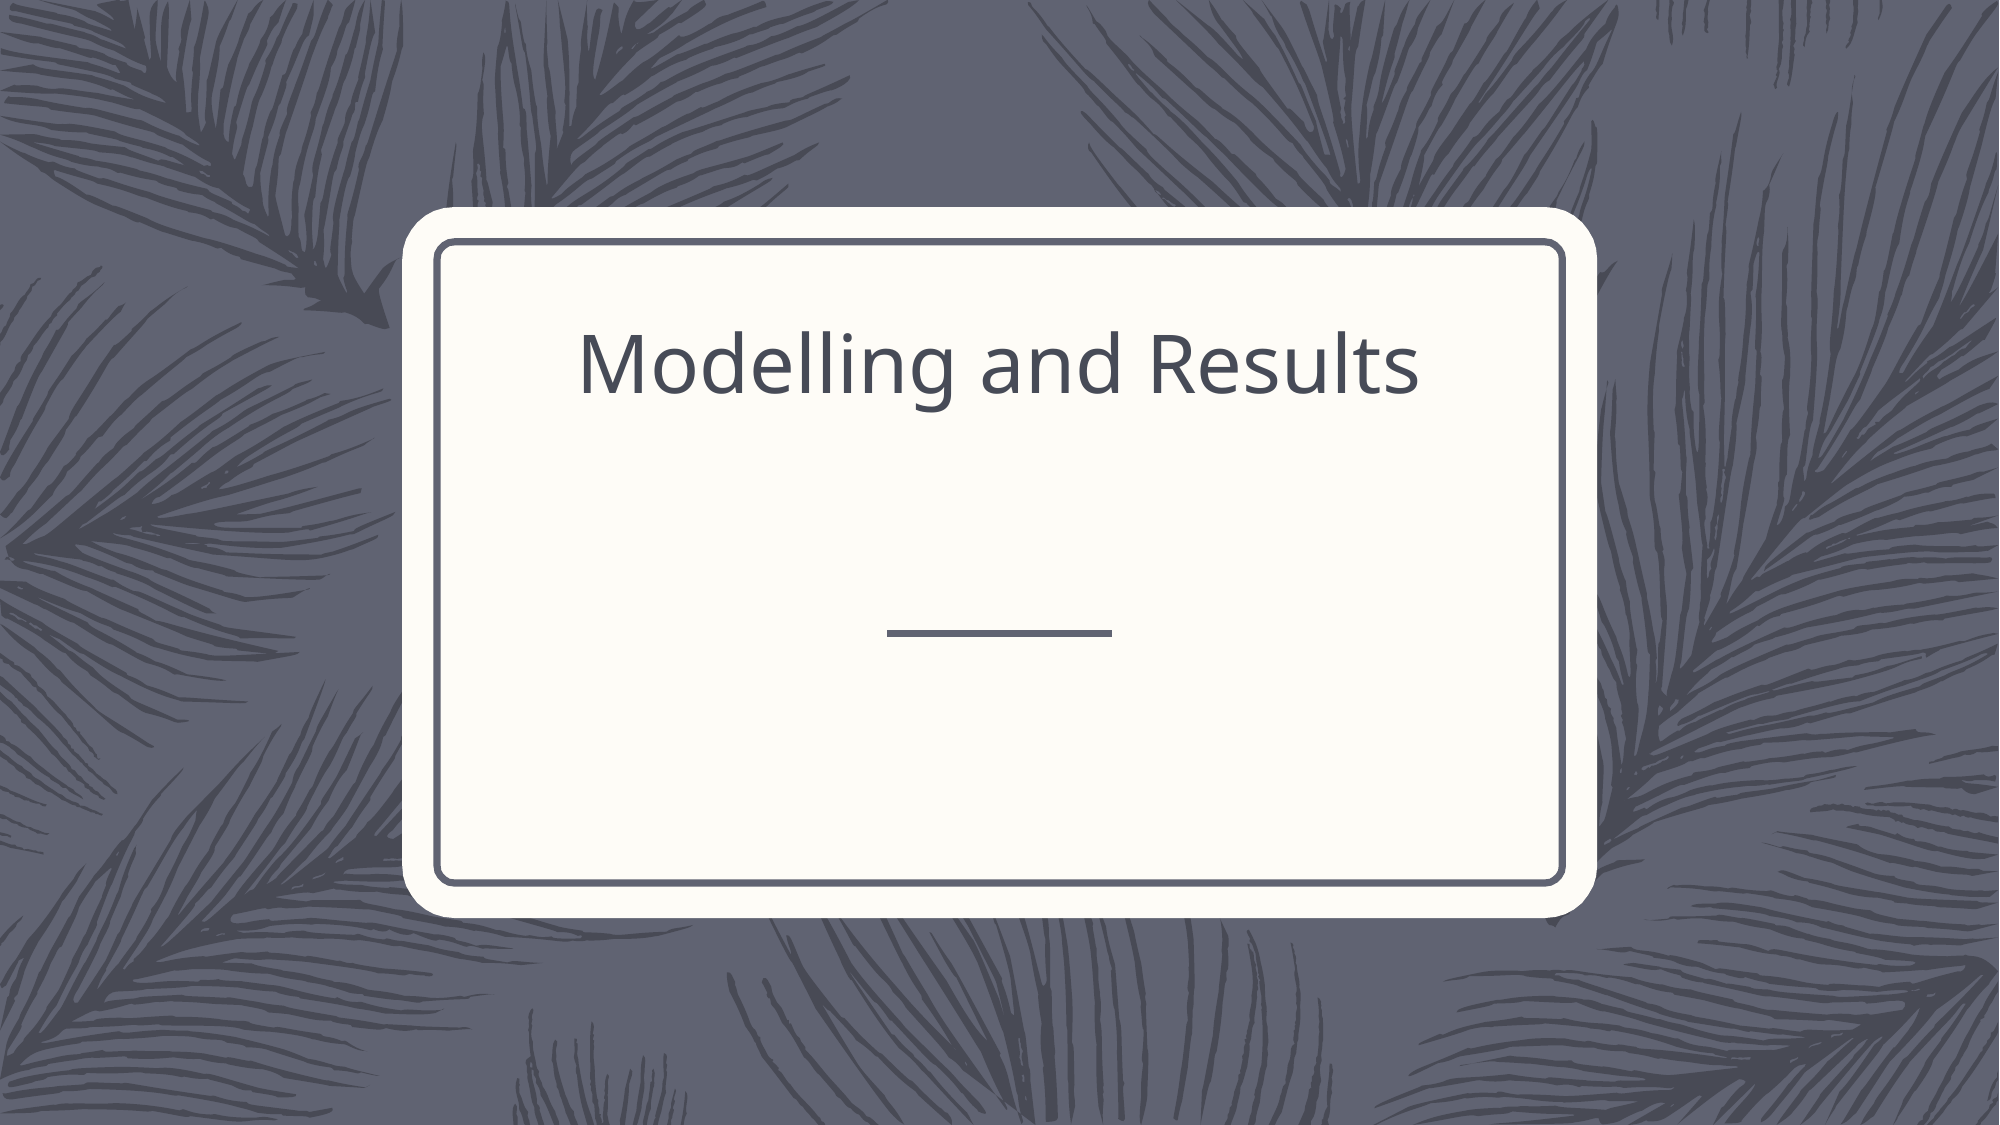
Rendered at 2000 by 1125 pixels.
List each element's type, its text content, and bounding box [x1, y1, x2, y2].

title Modelling and Results [518, 300, 1480, 603]
